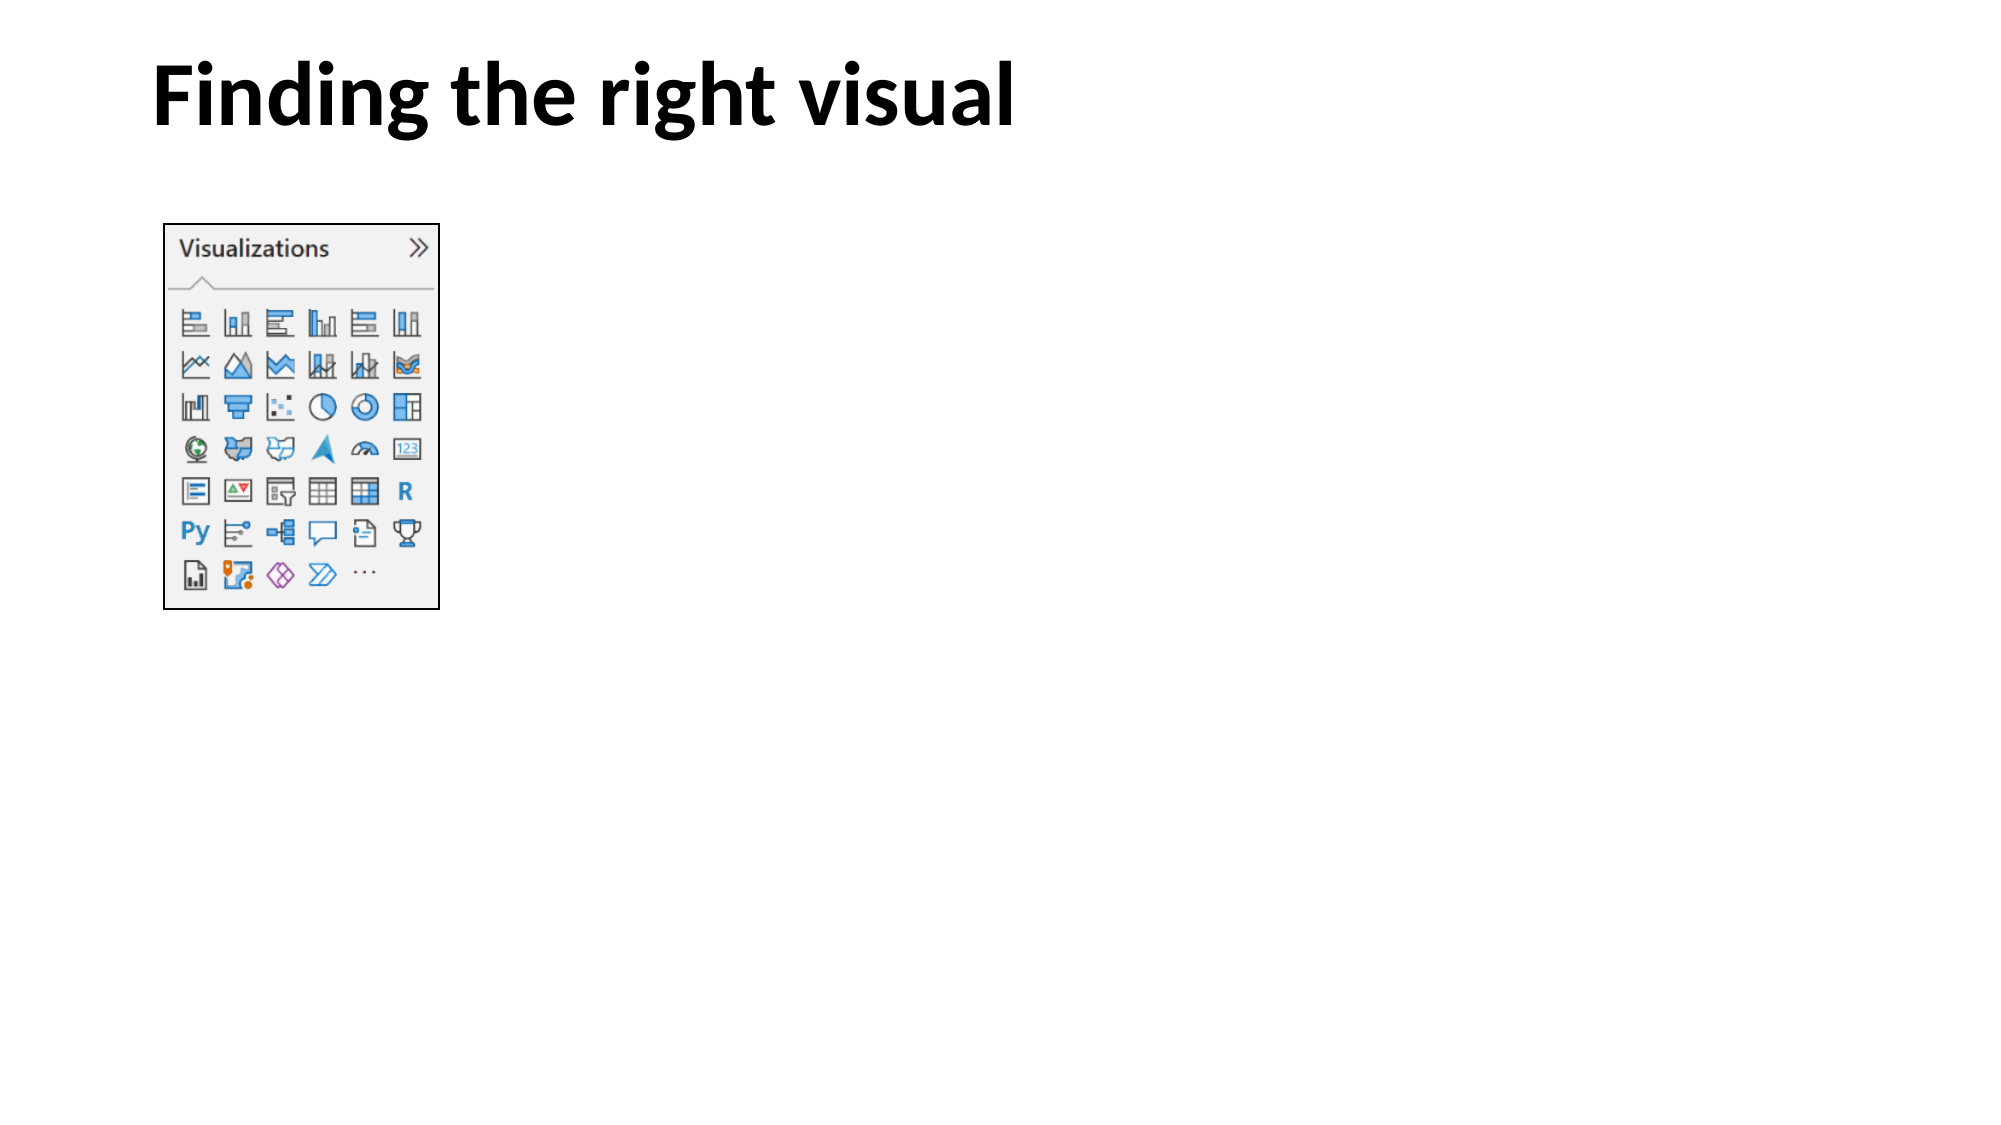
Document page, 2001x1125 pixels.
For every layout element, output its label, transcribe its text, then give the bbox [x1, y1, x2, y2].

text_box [164, 224, 439, 609]
title Finding the right visual [137, 0, 1863, 192]
